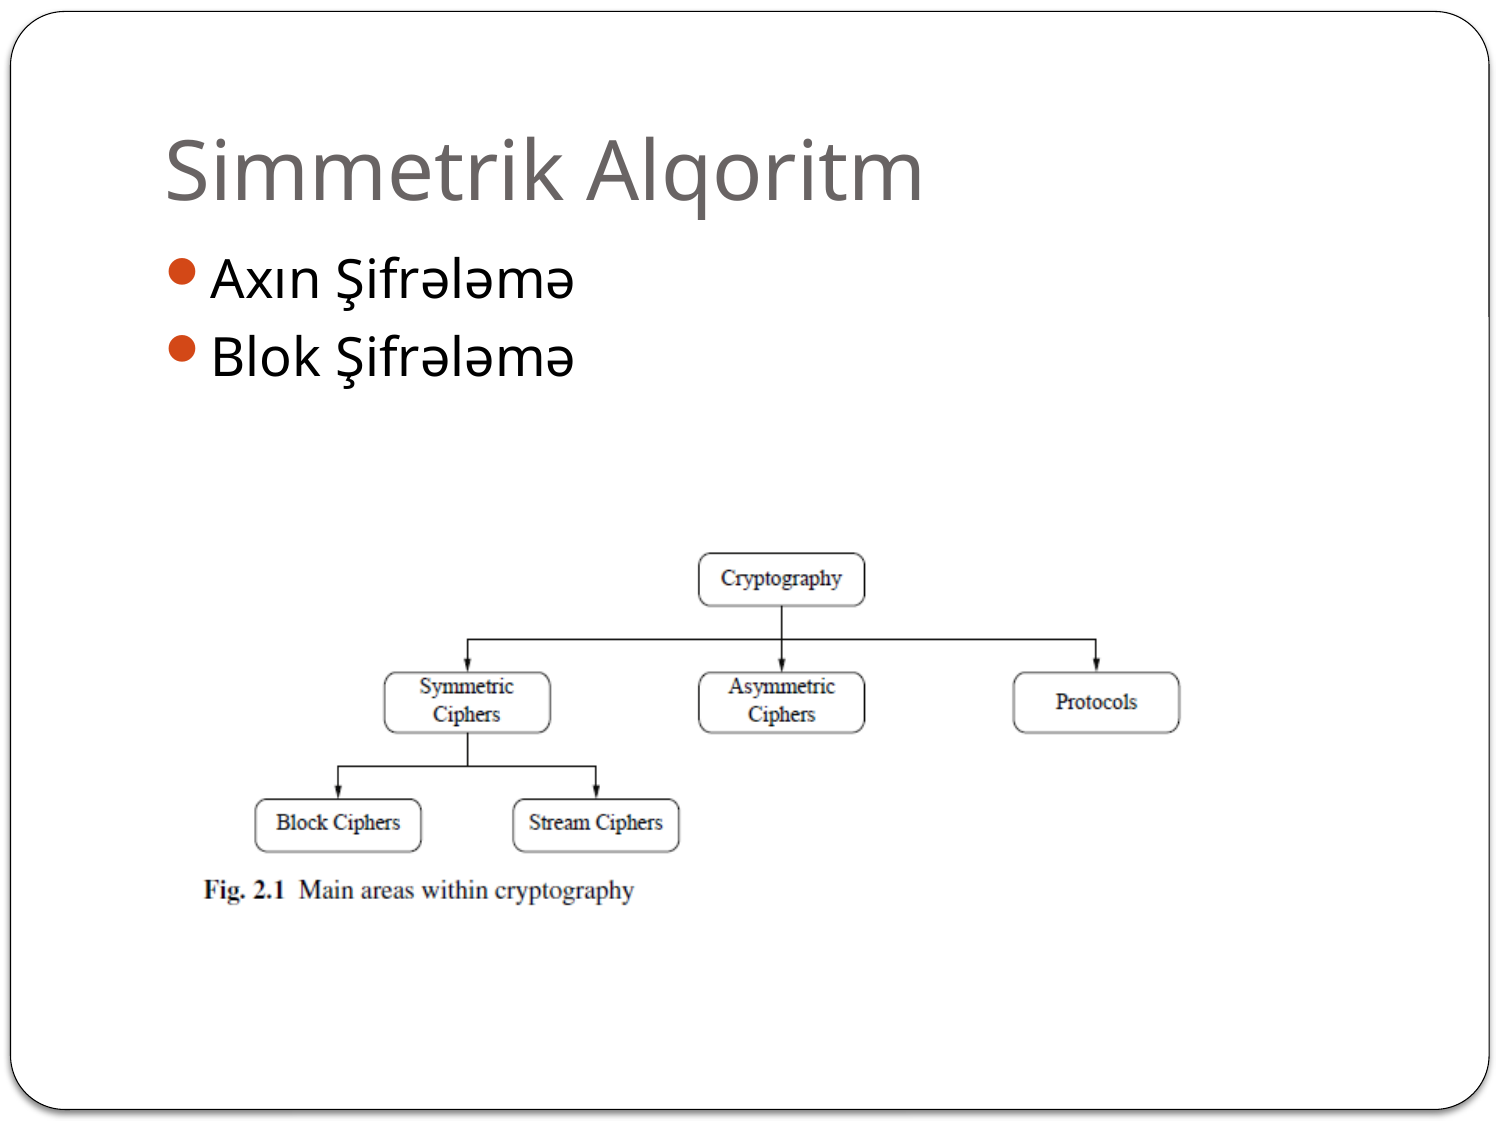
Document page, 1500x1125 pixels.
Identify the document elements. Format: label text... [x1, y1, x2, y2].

picture [149, 512, 1290, 935]
title Simmetrik Alqoritm [150, 45, 1425, 233]
list Axın Şifrələmə Blok Şifrələmə [150, 237, 1425, 988]
